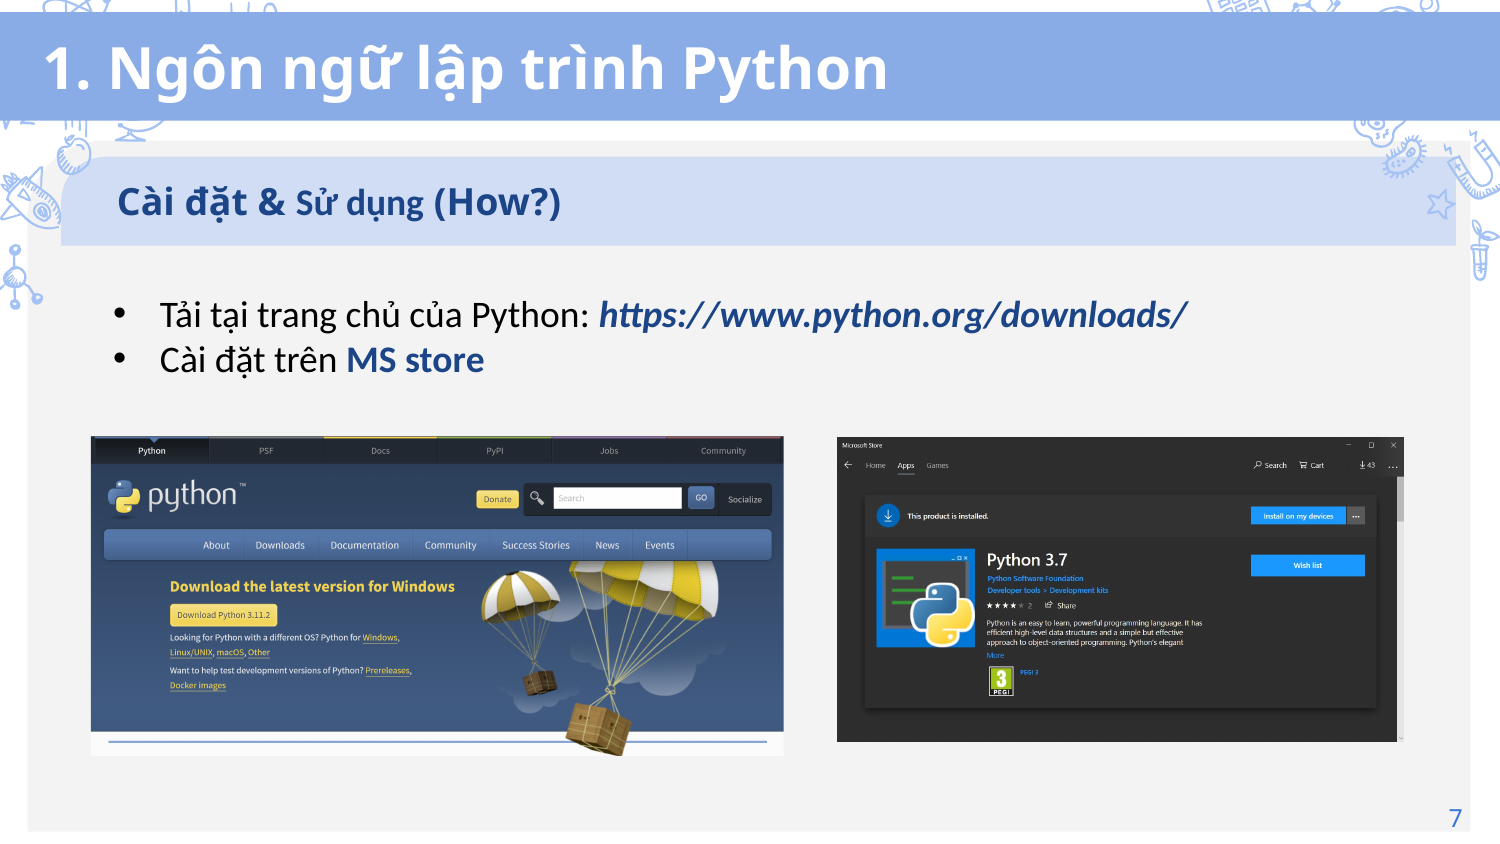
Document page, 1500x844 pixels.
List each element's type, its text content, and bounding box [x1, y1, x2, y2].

text_box Tải tại trang chủ của Python: https://www.python.org/downloads/ Cài đặt trên MS store [79, 282, 1421, 433]
text_box Cài đặt & Sử dụng (How?) [102, 170, 1369, 231]
picture [837, 437, 1404, 742]
slide_number 7 [1410, 796, 1500, 844]
title 1. Ngôn ngữ lập trình Python [27, 29, 1035, 104]
picture [90, 436, 784, 756]
